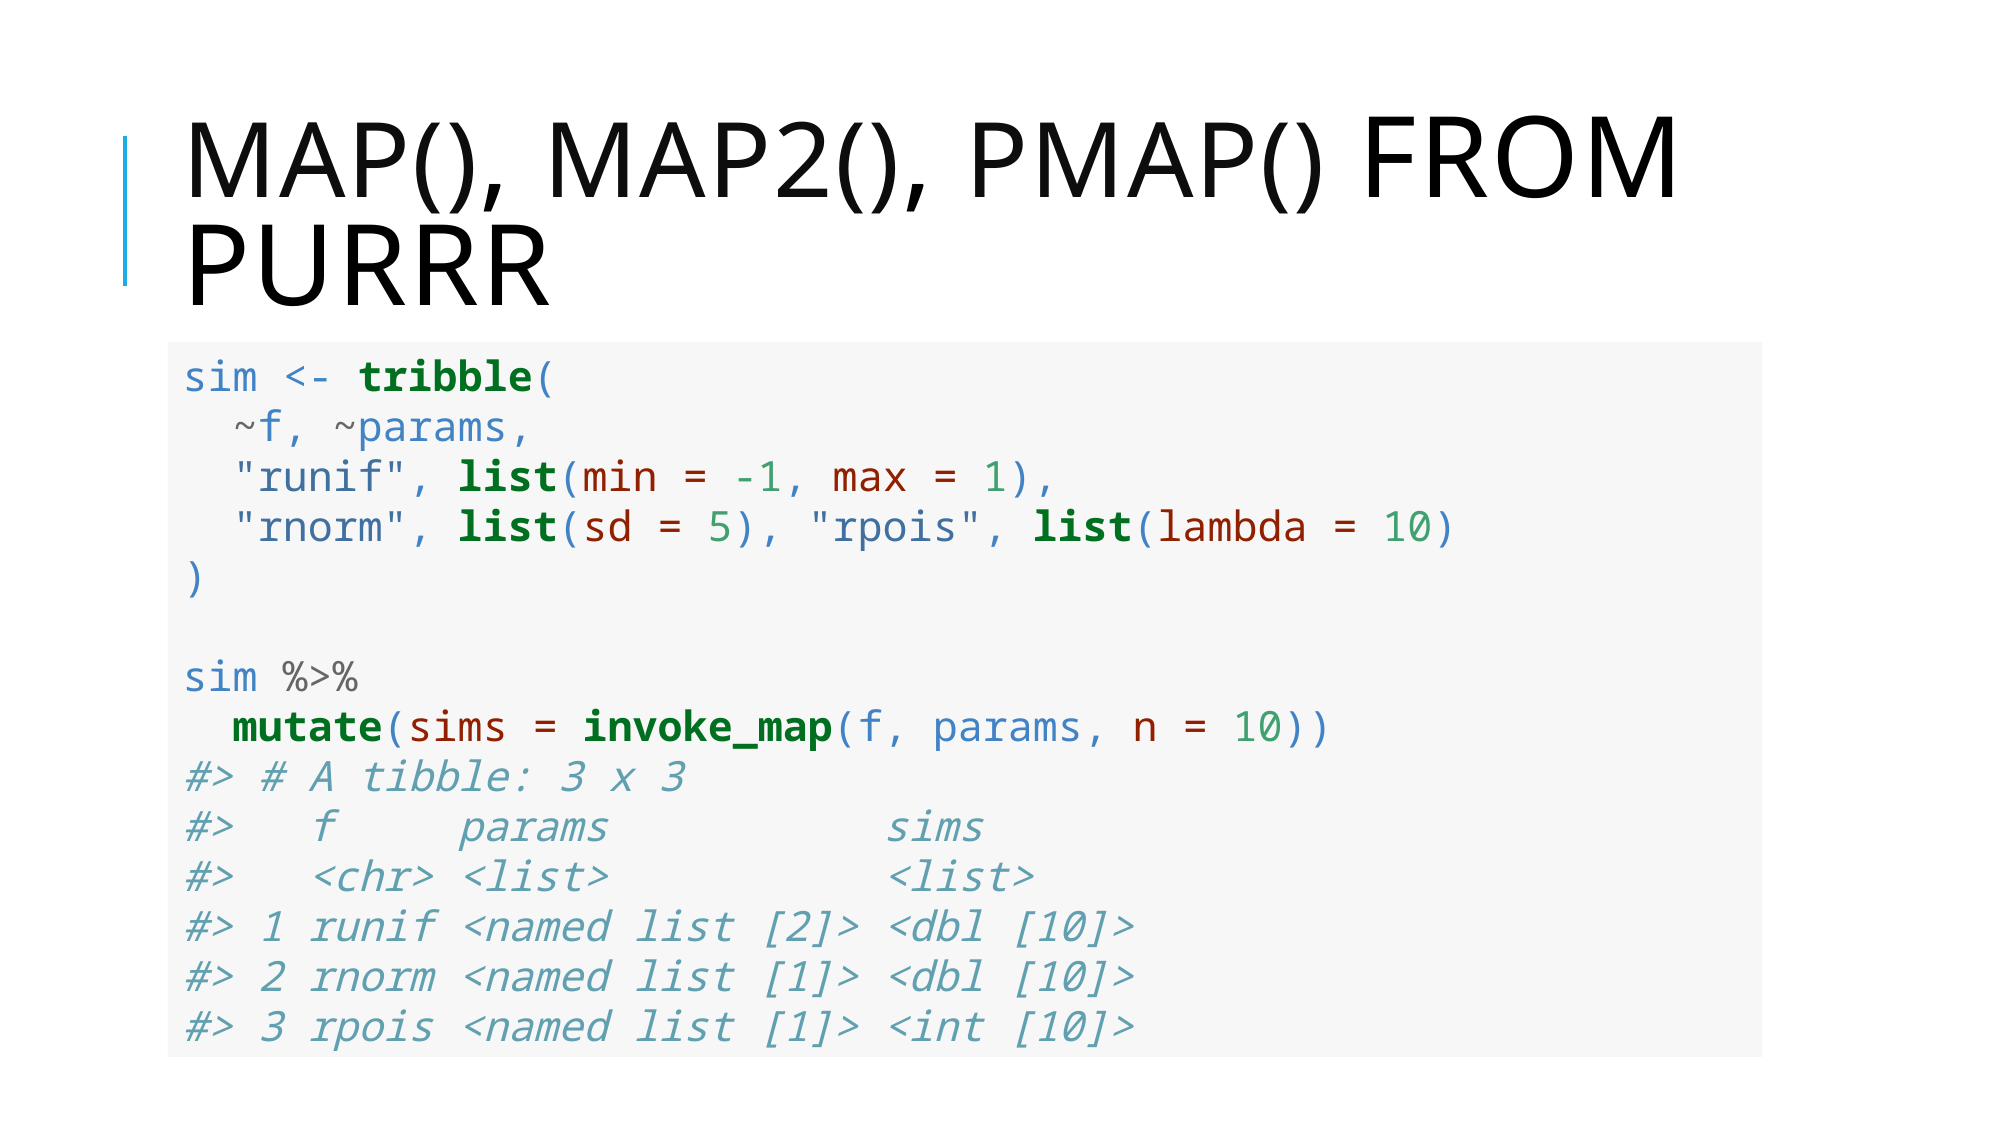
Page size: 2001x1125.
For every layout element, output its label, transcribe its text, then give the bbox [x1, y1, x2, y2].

text_box sim <- tribble( ~f, ~params, "runif", list(min = -1, max = 1), "rnorm", list(sd = 5), "rpois", list(lambda = 10) ) sim %>% mutate(sims = invoke_map(f, params, n = 10)) #> # A tibble: 3 x 3 #> f params sims #> <chr> <list> <list> #> 1 runif <named list [2]> <dbl [10]> #> 2 rnorm <named list [1]> <dbl [10]> #> 3 rpois <named list [1]> <int [10]> [167, 341, 1763, 1057]
title map(), map2(), pmap() from purrr [168, 96, 1763, 341]
